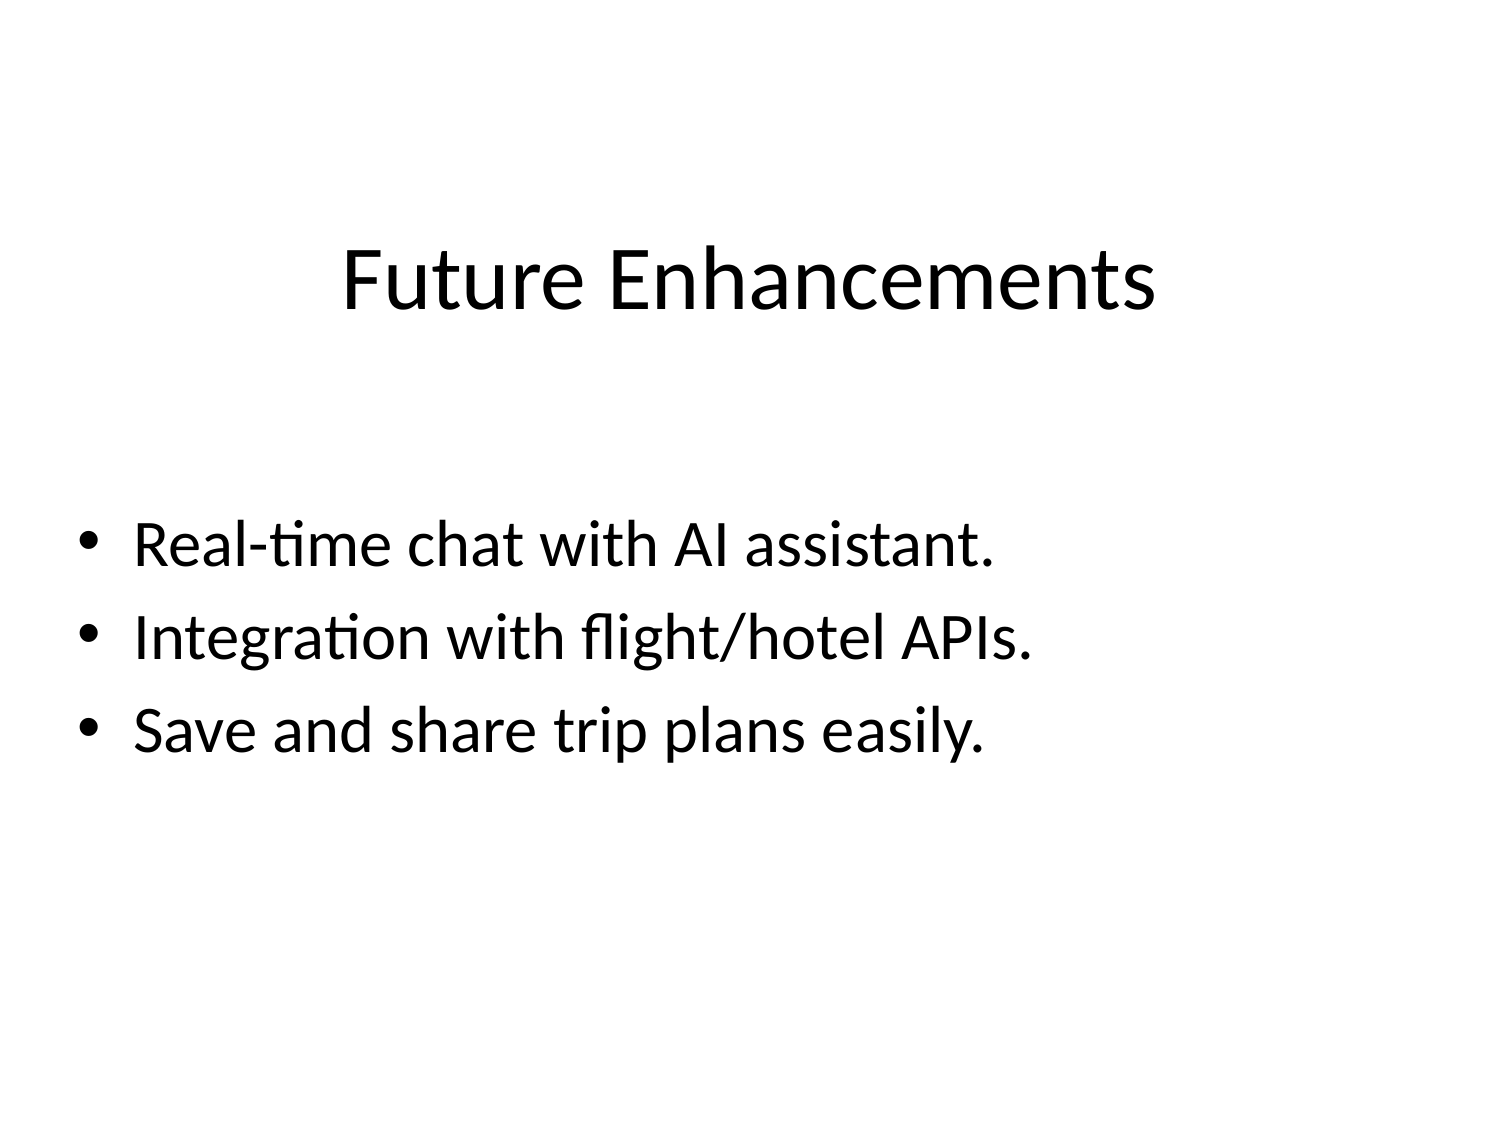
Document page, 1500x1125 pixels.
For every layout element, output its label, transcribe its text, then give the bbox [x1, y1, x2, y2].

title Future Enhancements [75, 179, 1425, 367]
list Real-time chat with AI assistant. Integration with flight/hotel APIs. Save and share trip plans easily. [62, 491, 1412, 860]
